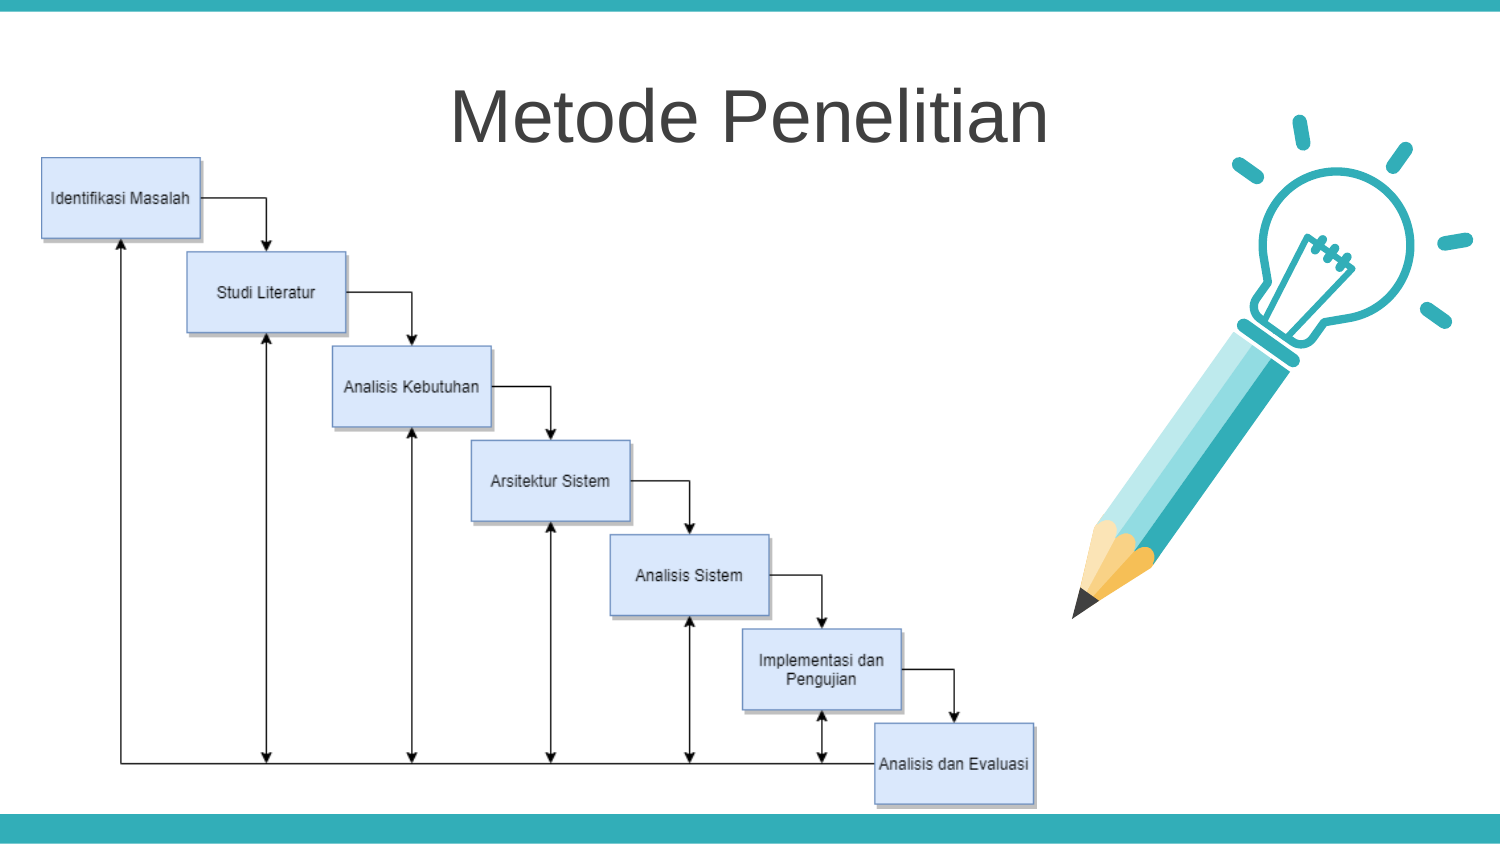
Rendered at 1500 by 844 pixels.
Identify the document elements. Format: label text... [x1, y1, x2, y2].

list Metode Penelitian [0, 65, 1500, 160]
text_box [1106, 90, 1380, 675]
picture [41, 157, 1037, 809]
